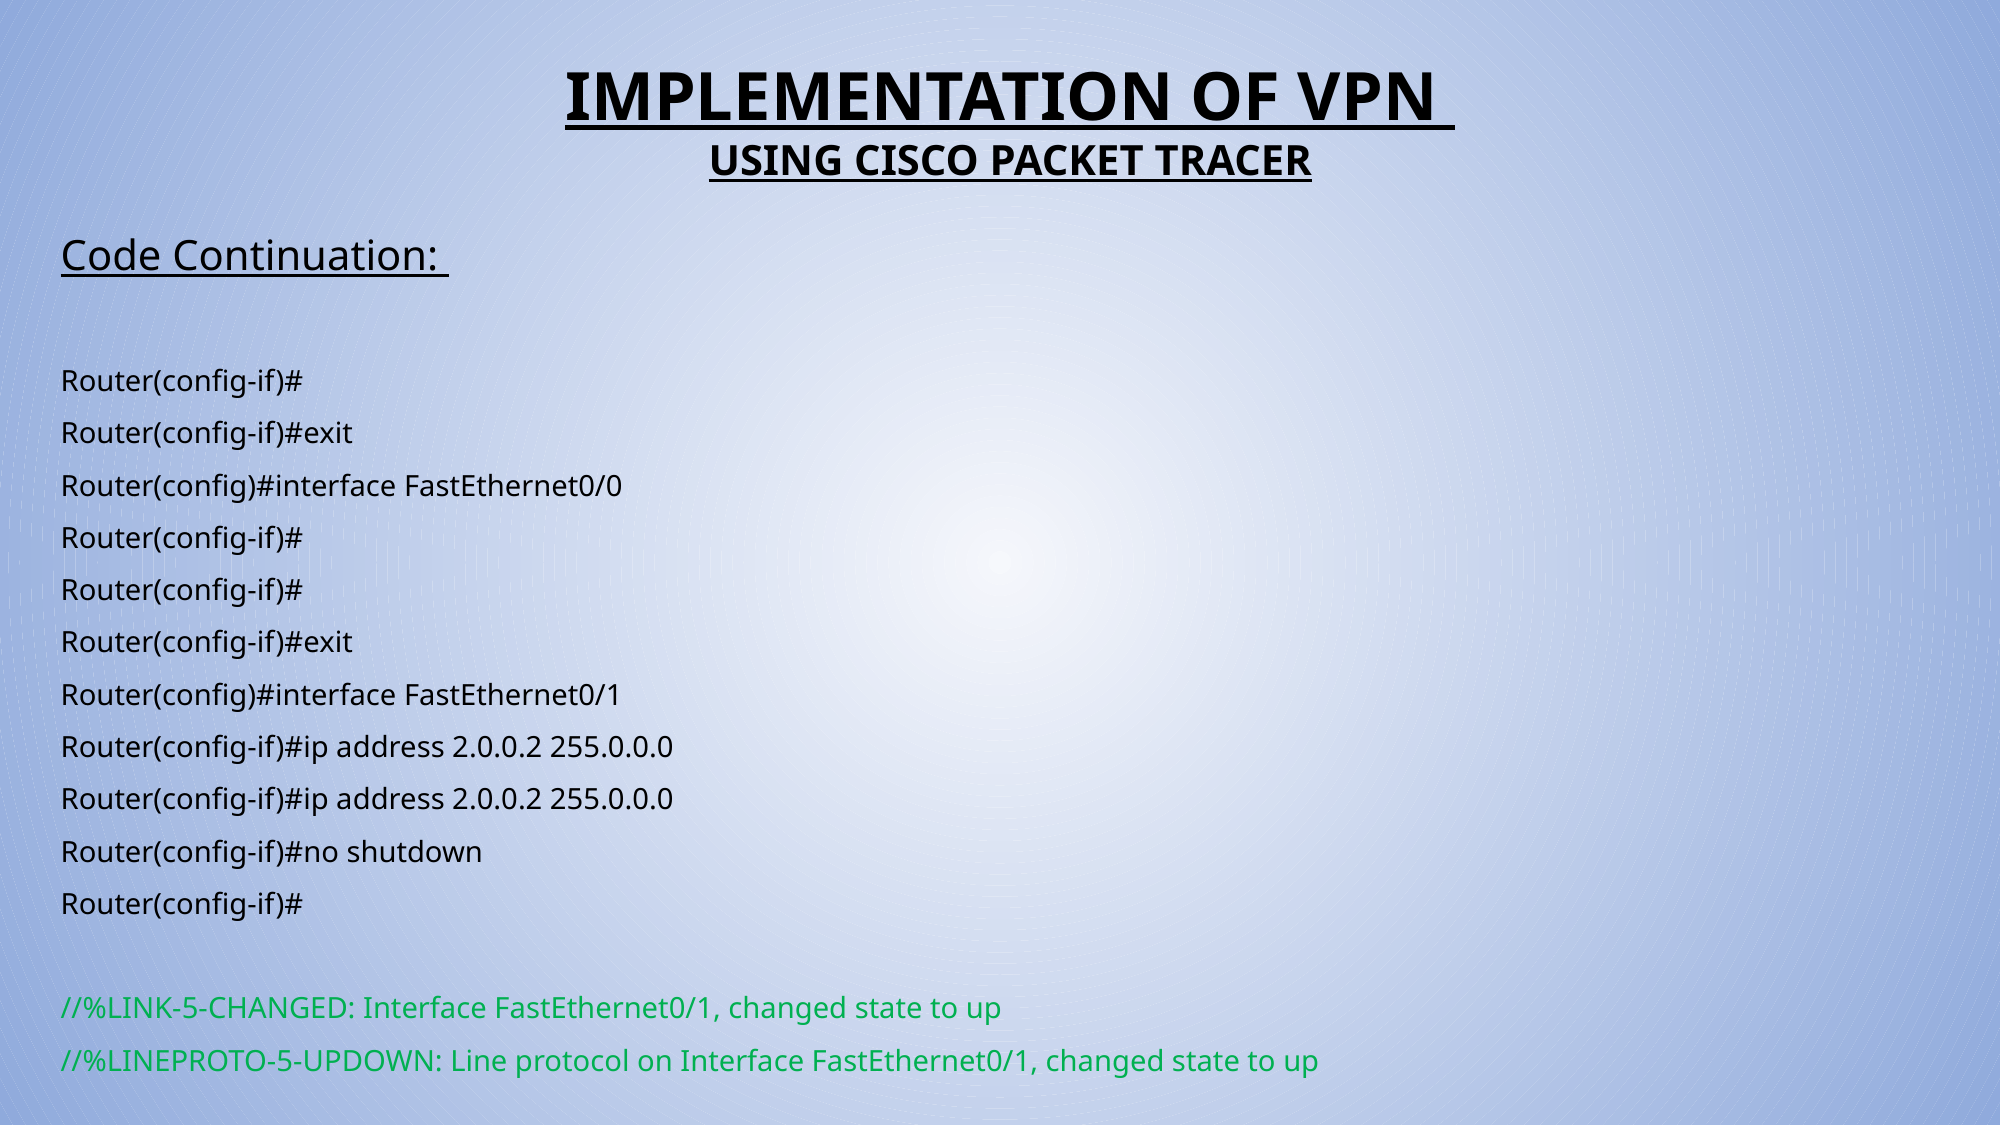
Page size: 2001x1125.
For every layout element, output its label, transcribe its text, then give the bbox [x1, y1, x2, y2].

title IMPLEMENTATION OF VPN USING CISCO PACKET TRACER [45, 9, 1975, 227]
list Code Continuation: Router(config-if)# Router(config-if)#exit Router(config)#interface FastEthernet0/0 Router(config-if)# Router(config-if)# Router(config-if)#exit Router(config)#interface FastEthernet0/1 Router(config-if)#ip address 2.0.0.2 255.0.0.0 Router(config-if)#ip address 2.0.0.2 255.0.0.0 Router(config-if)#no shutdown Router(config-if)# //%LINK-5-CHANGED: Interface FastEthernet0/1, changed state to up //%LINEPROTO-5-UPDOWN: Line protocol on Interface FastEthernet0/1, changed state to up [45, 227, 1975, 1093]
